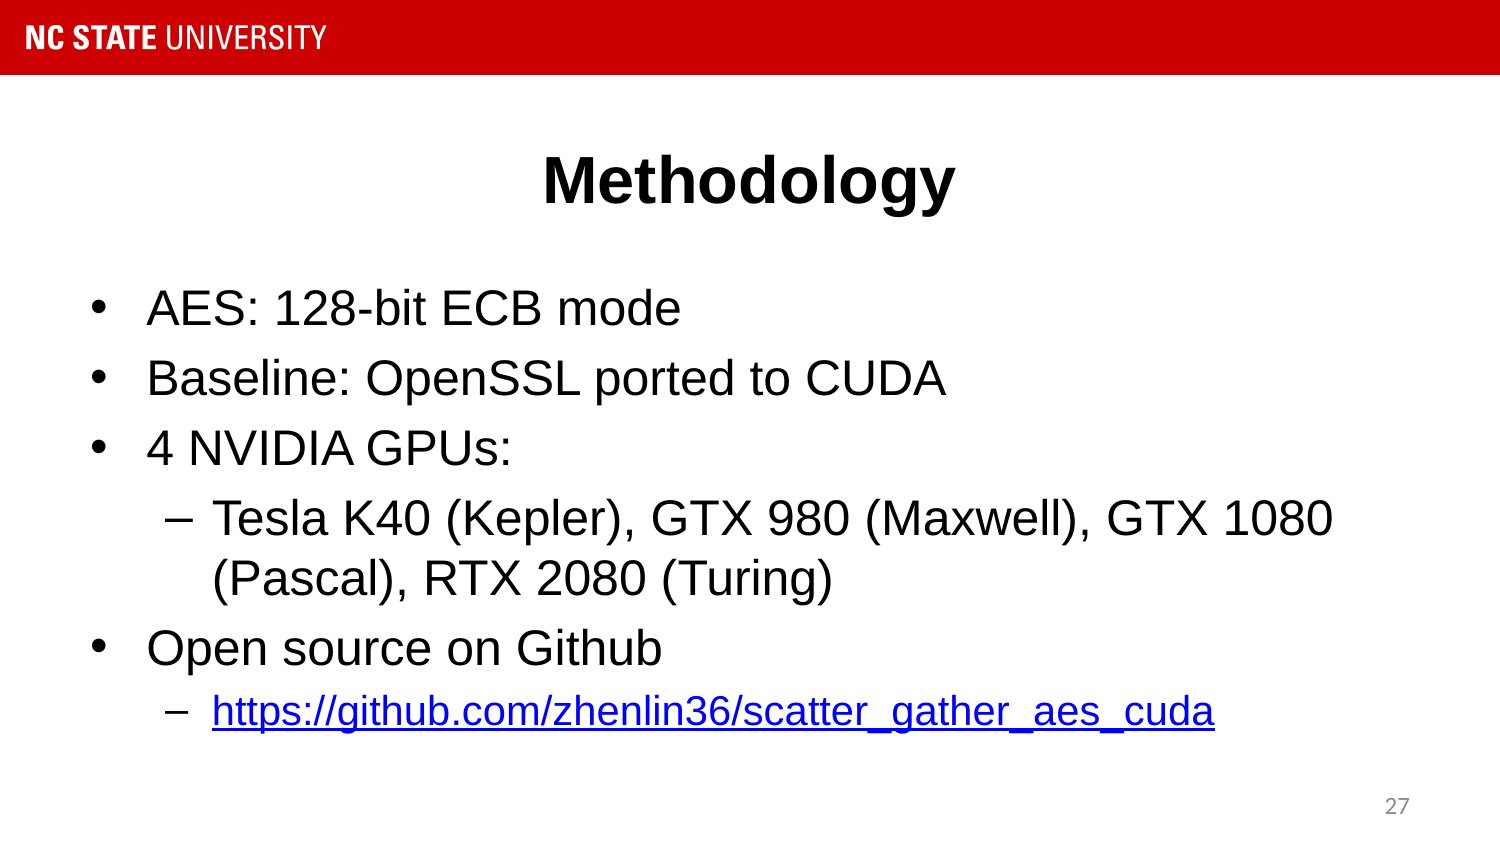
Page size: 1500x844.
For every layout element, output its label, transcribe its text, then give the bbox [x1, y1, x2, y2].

title Methodology [75, 110, 1425, 243]
picture [0, 0, 1500, 75]
slide_number 27 [1074, 782, 1425, 827]
list AES: 128-bit ECB mode Baseline: OpenSSL ported to CUDA 4 NVIDIA GPUs: Tesla K40 (Kepler), GTX 980 (Maxwell), GTX 1080 (Pascal), RTX 2080 (Turing) Open source on Github https://github.com/zhenlin36/scatter_gather_aes_cuda [75, 268, 1425, 754]
